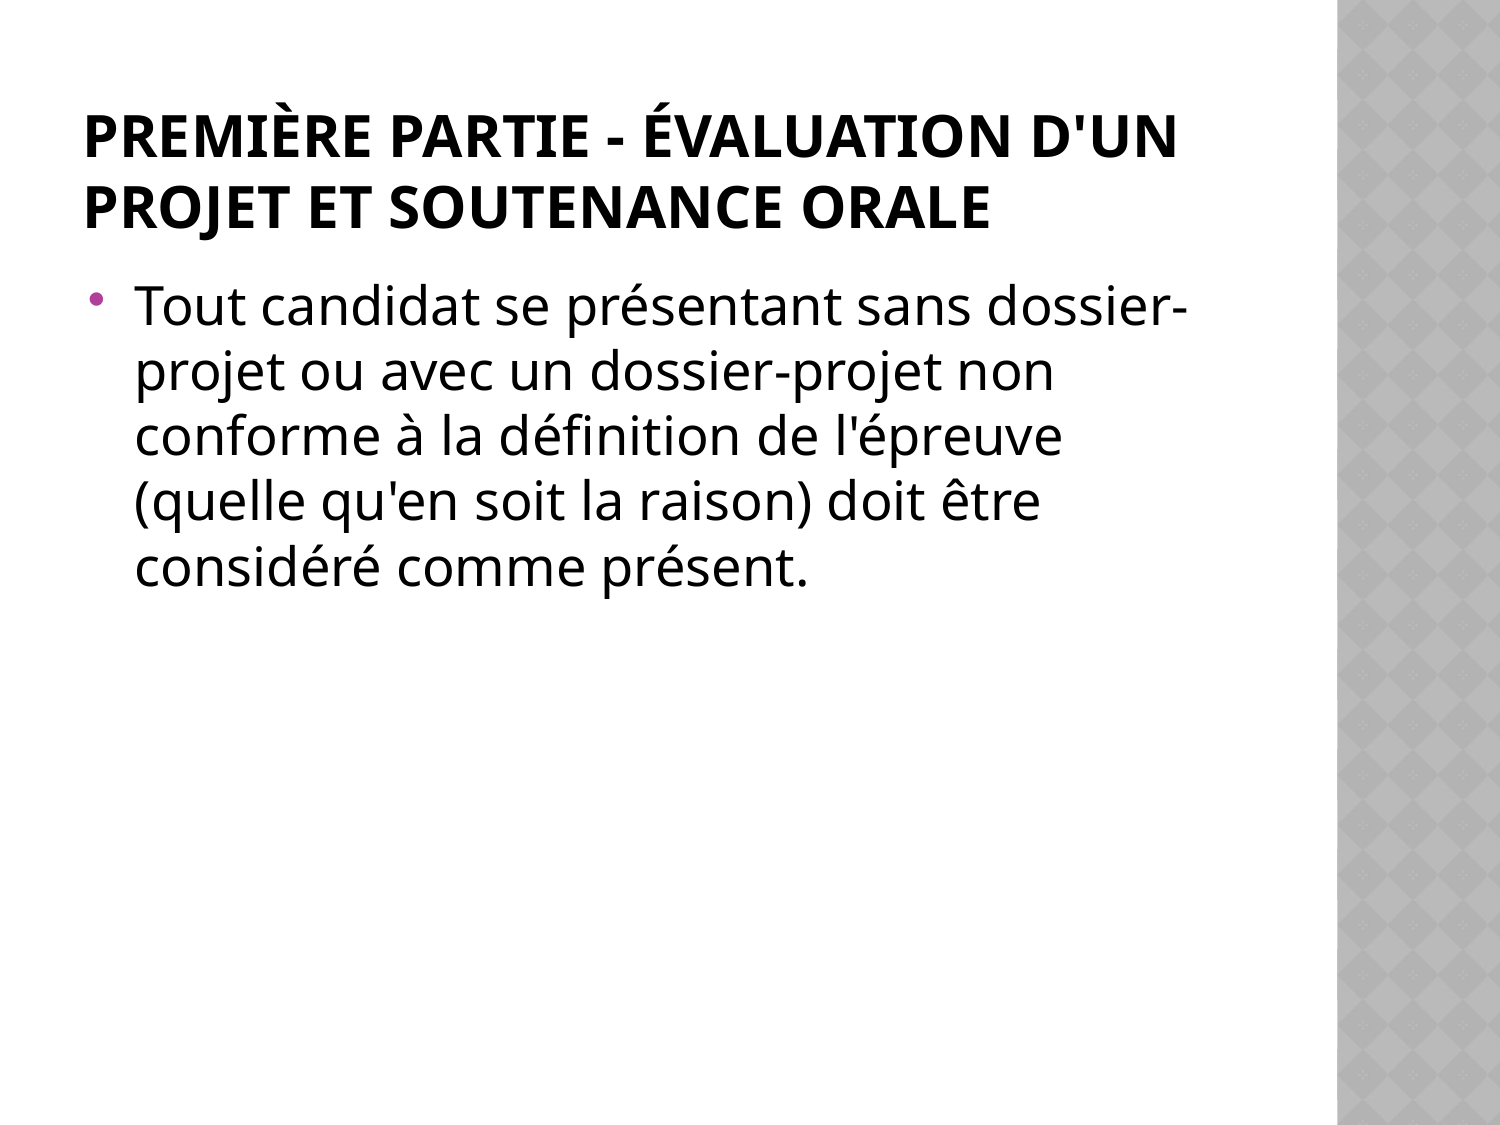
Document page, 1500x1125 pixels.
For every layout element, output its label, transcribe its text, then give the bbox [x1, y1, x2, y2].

title Première partie - Évaluation d'un projet et soutenance orale [75, 52, 1263, 240]
list Tout candidat se présentant sans dossier-projet ou avec un dossier-projet non conforme à la définition de l'épreuve (quelle qu'en soit la raison) doit être considéré comme présent. [75, 264, 1263, 1059]
